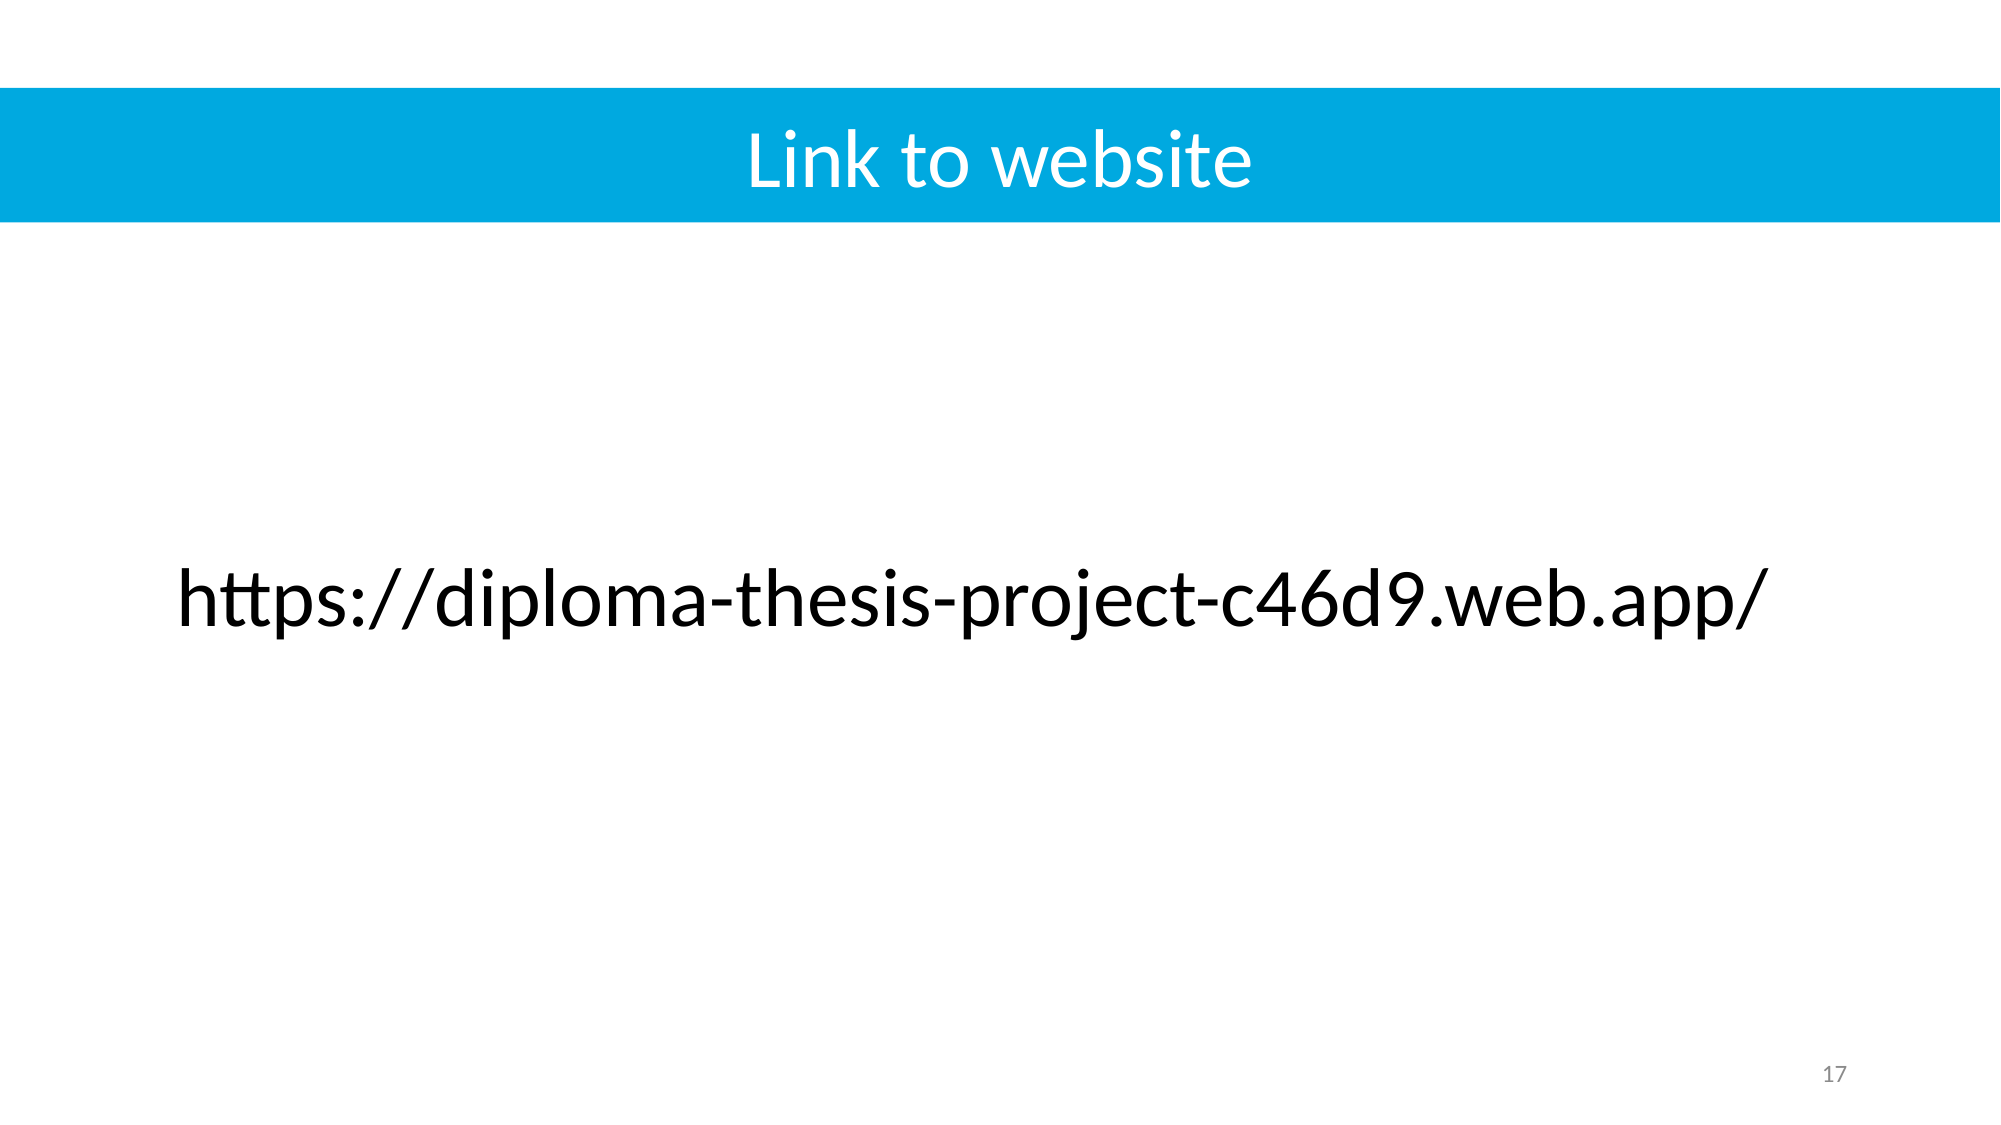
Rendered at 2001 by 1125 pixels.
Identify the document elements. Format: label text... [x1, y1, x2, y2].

slide_number 17 [1412, 1042, 1863, 1103]
text_box Link to website [0, 97, 2000, 212]
text_box https://diploma-thesis-project-c46d9.web.app/ [161, 536, 1839, 651]
text_box [0, 87, 2000, 97]
text_box [0, 212, 2000, 223]
